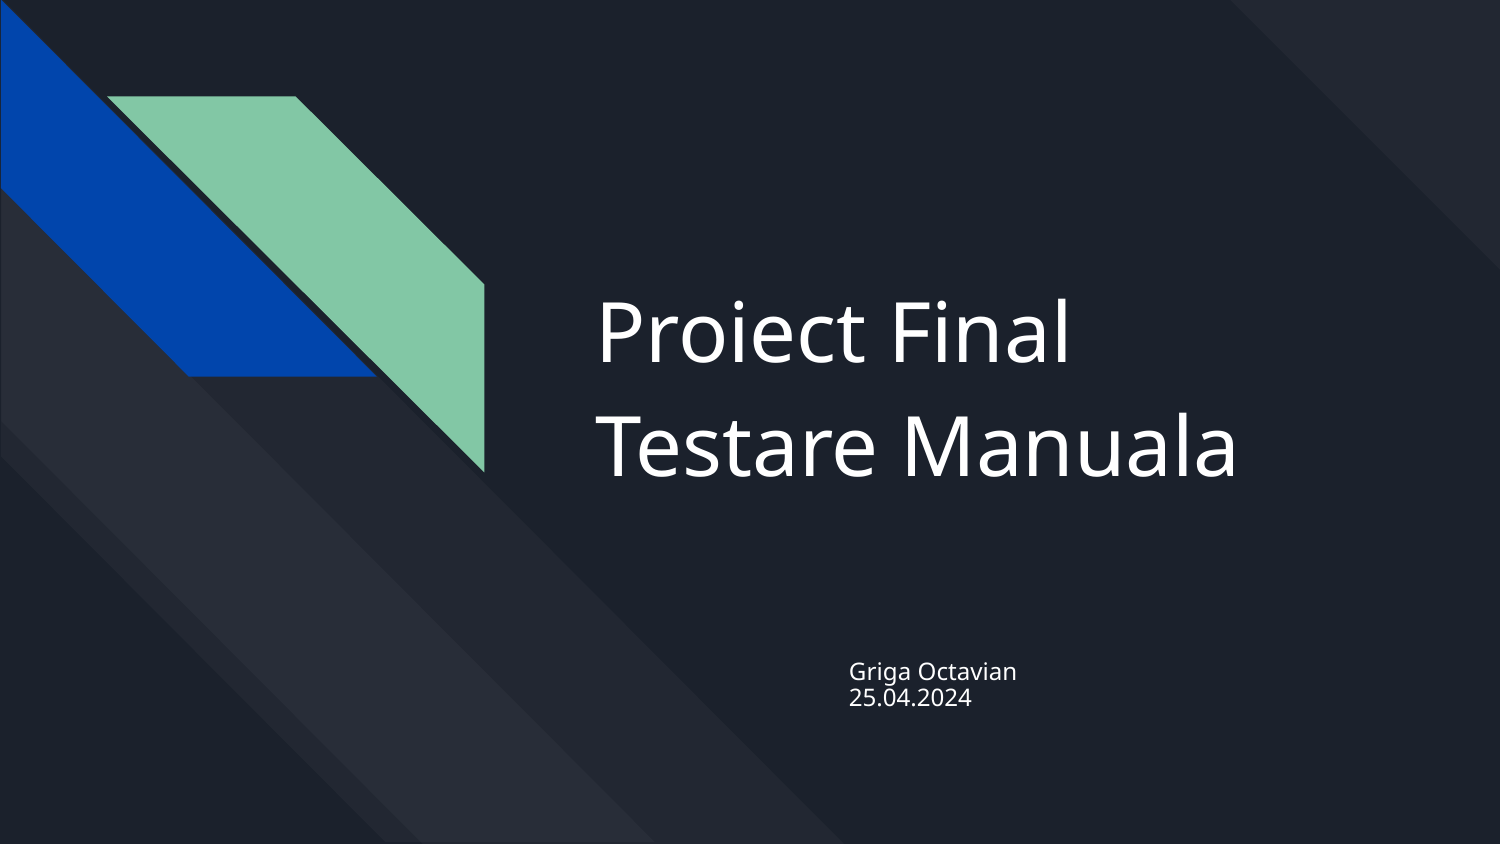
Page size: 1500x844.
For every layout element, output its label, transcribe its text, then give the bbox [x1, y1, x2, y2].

subtitle Griga Octavian 25.04.2024 [833, 643, 1404, 727]
title Proiect Final Testare Manuala [580, 258, 1404, 518]
